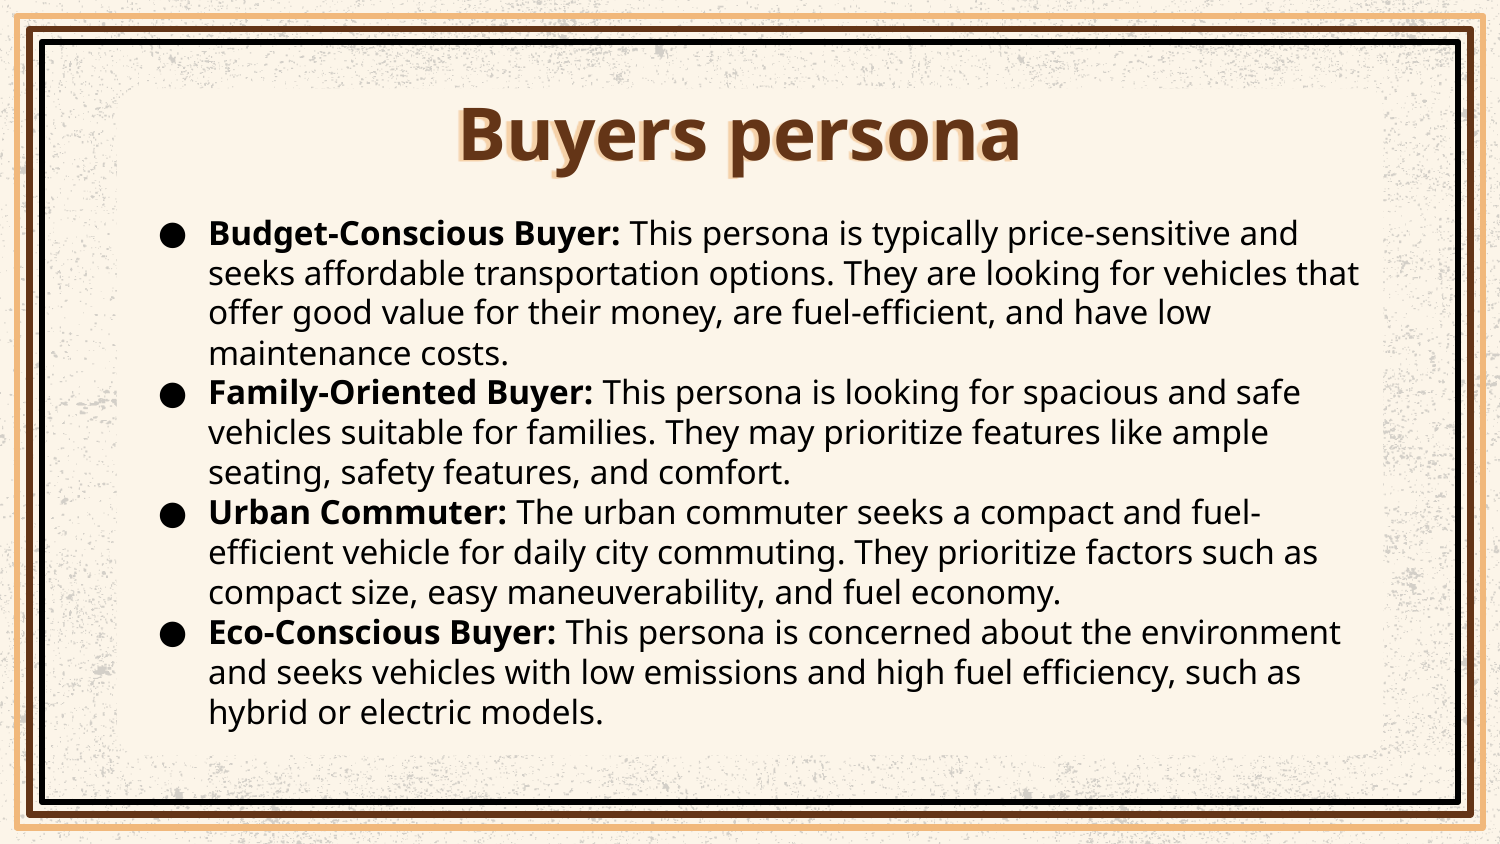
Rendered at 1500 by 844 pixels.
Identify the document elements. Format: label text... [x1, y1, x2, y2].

title Buyers persona [118, 72, 1382, 167]
list Budget-Conscious Buyer: This persona is typically price-sensitive and seeks affordable transportation options. They are looking for vehicles that offer good value for their money, are fuel-efficient, and have low maintenance costs. Family-Oriented Buyer: This persona is looking for spacious and safe vehicles suitable for families. They may prioritize features like ample seating, safety features, and comfort. Urban Commuter: The urban commuter seeks a compact and fuel-efficient vehicle for daily city commuting. They prioritize factors such as compact size, easy maneuverability, and fuel economy. Eco-Conscious Buyer: This persona is concerned about the environment and seeks vehicles with low emissions and high fuel efficiency, such as hybrid or electric models. [118, 196, 1382, 762]
picture [0, 0, 1500, 844]
